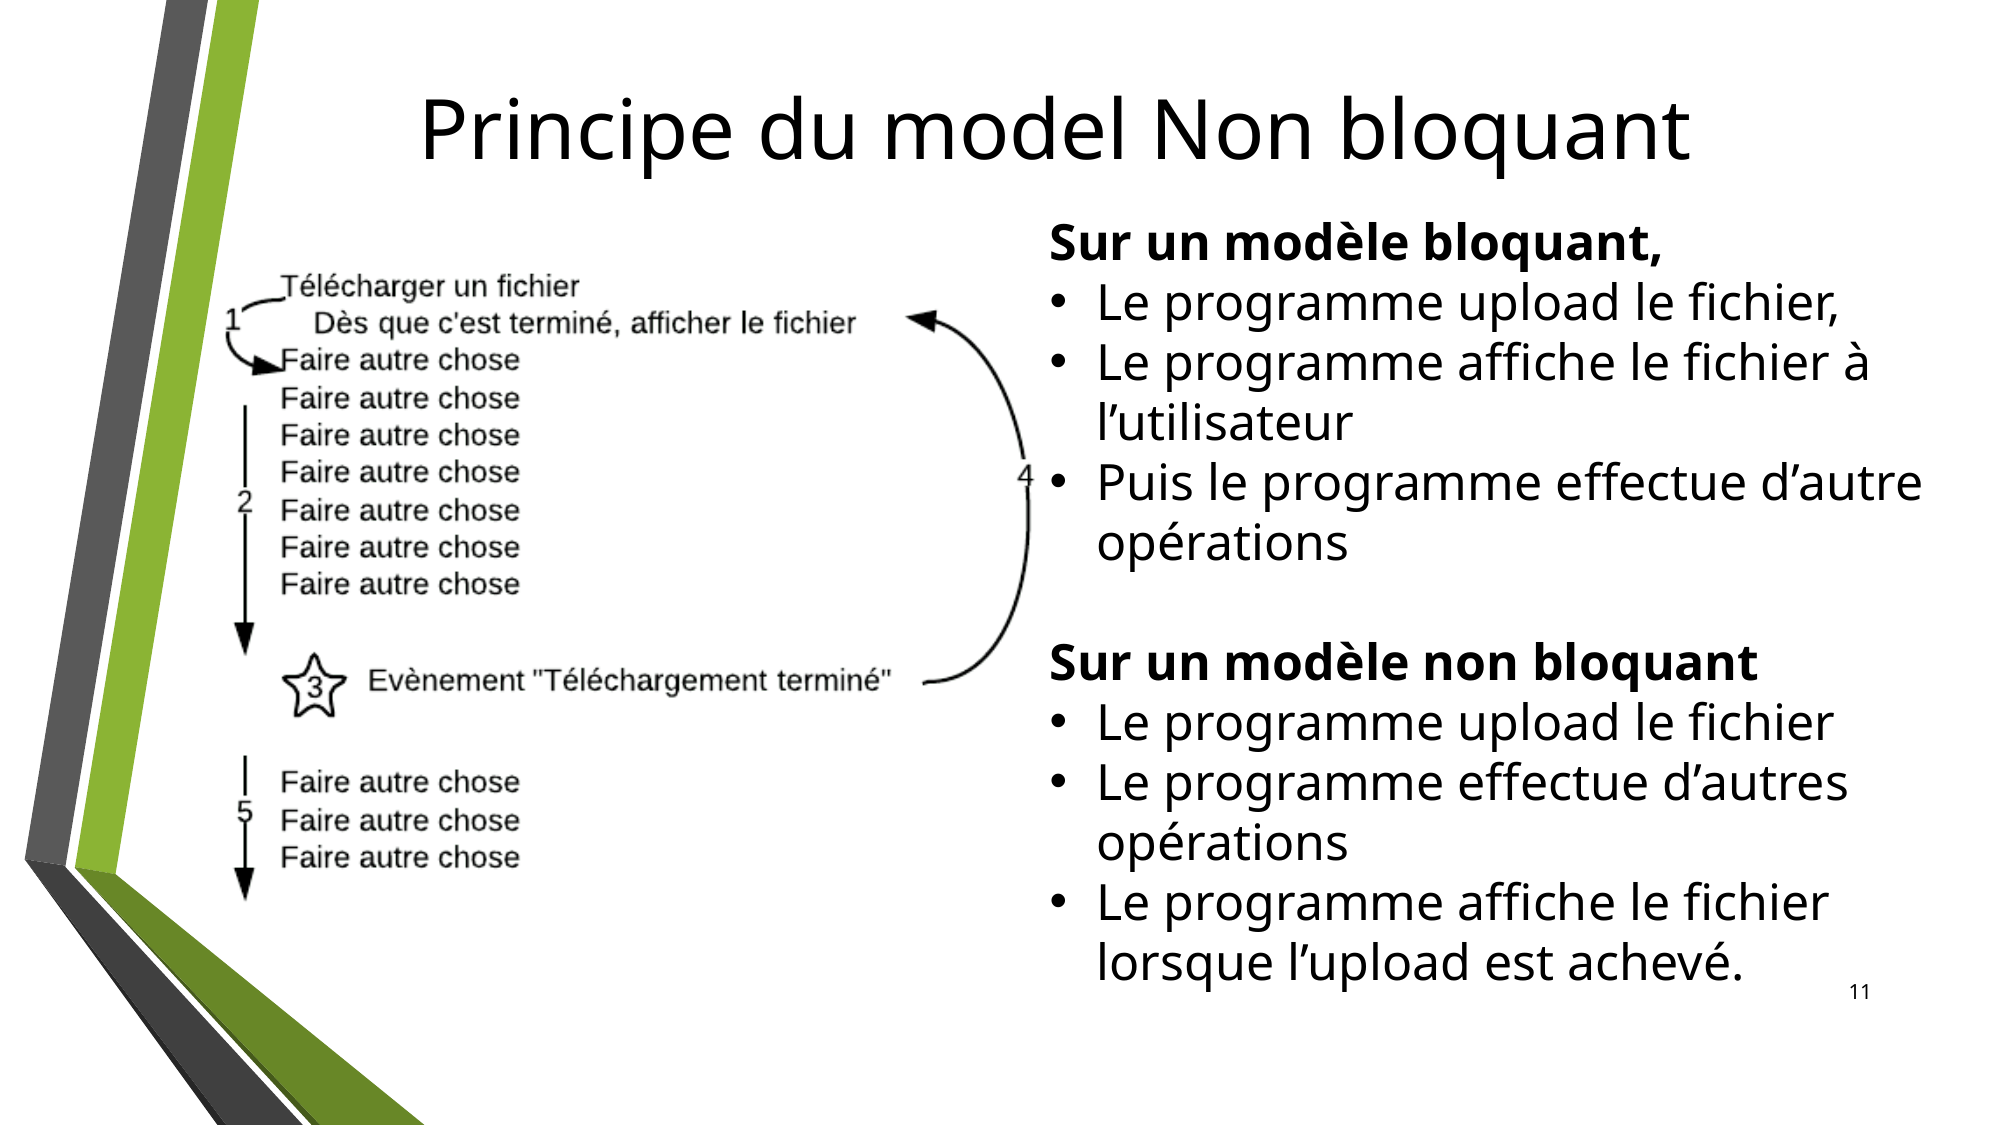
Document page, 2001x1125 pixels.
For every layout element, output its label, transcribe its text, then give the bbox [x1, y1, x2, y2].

picture [207, 253, 1056, 910]
text_box Sur un modèle bloquant, Le programme upload le fichier, Le programme affiche le fichier à l’utilisateur Puis le programme effectue d’autre opérations Sur un modèle non bloquant Le programme upload le fichier Le programme effectue d’autres opérations Le programme affiche le fichier lorsque l’upload est achevé. [1049, 198, 2000, 1063]
title Principe du model Non bloquant [233, 24, 1878, 228]
